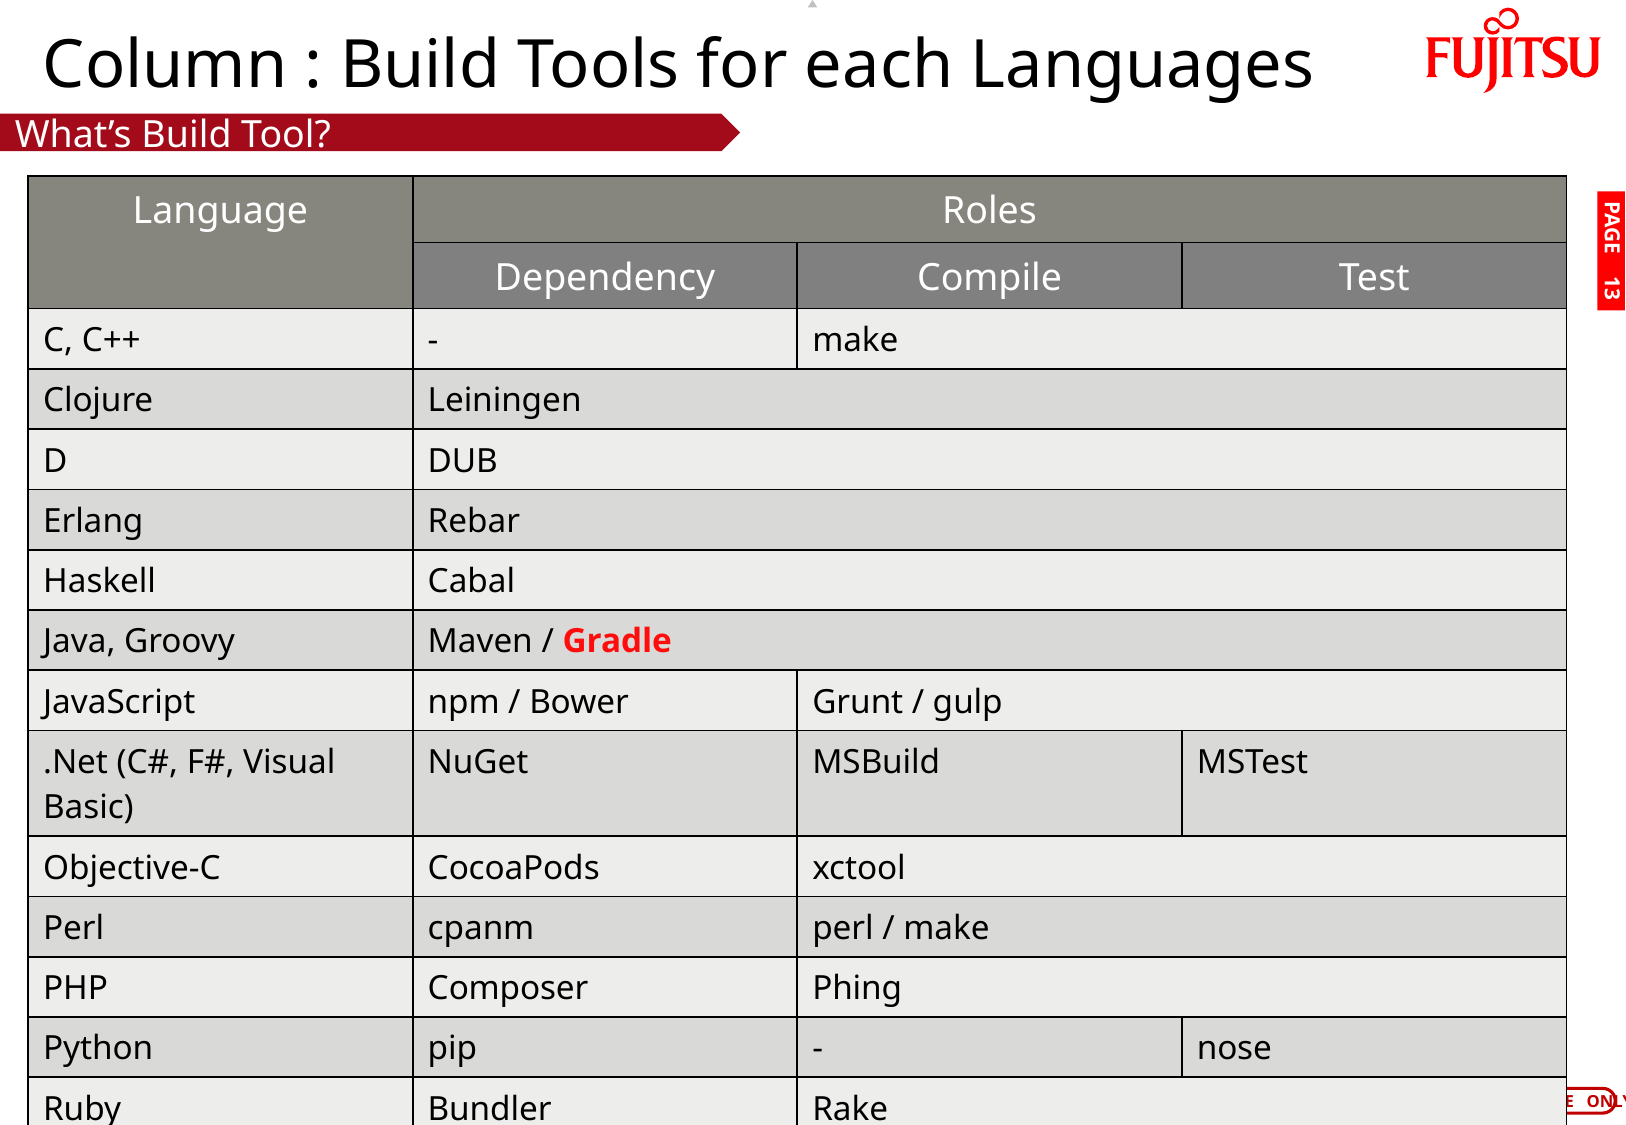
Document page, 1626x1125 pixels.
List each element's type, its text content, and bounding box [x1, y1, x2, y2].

table_header Language [29, 177, 412, 308]
table_cell Python [29, 1018, 412, 1076]
table_cell cpanm [414, 897, 796, 956]
title Column : Build Tools for each Languages [28, 28, 1404, 93]
table_header Roles [414, 177, 1566, 242]
table_cell npm / Bower [414, 671, 796, 730]
table_cell Cabal [414, 551, 1566, 609]
text_box What’s Build Tool? [0, 111, 743, 154]
table_cell Rake [798, 1078, 1566, 1125]
table_cell CocoaPods [414, 837, 796, 896]
table_cell Phing [798, 958, 1566, 1016]
table_cell NuGet [414, 731, 796, 835]
table_cell DUB [414, 430, 1566, 489]
table_cell Bundler [414, 1078, 796, 1125]
table_cell C, C++ [29, 309, 412, 368]
table_cell Clojure [29, 370, 412, 428]
table_cell JavaScript [29, 671, 412, 730]
table_cell - [414, 309, 796, 368]
table_cell MSBuild [798, 731, 1181, 835]
table_cell Compile [798, 243, 1181, 308]
table_cell perl / make [798, 897, 1566, 956]
table_cell pip [414, 1018, 796, 1076]
table_cell - [798, 1018, 1181, 1076]
table_cell PHP [29, 958, 412, 1016]
table_cell xctool [798, 837, 1566, 896]
table_cell Haskell [29, 551, 412, 609]
table_cell Rebar [414, 490, 1566, 549]
table_cell Test [1183, 243, 1566, 308]
table_cell MSTest [1183, 731, 1566, 835]
table_cell Ruby [29, 1078, 412, 1125]
table_cell .Net (C#, F#, Visual Basic) [29, 731, 412, 835]
table_cell Maven / Gradle [414, 611, 1566, 669]
table_cell Objective-C [29, 837, 412, 896]
table_cell Perl [29, 897, 412, 956]
table_cell Erlang [29, 490, 412, 549]
slide_number PAGE 12 [1597, 191, 1625, 311]
table_cell Grunt / gulp [798, 671, 1566, 730]
table_cell Leiningen [414, 370, 1566, 428]
table_cell make [798, 309, 1566, 368]
table_cell Dependency [414, 243, 796, 308]
table_cell Java, Groovy [29, 611, 412, 669]
table_cell nose [1183, 1018, 1566, 1076]
table_cell Composer [414, 958, 796, 1016]
table_cell D [29, 430, 412, 489]
